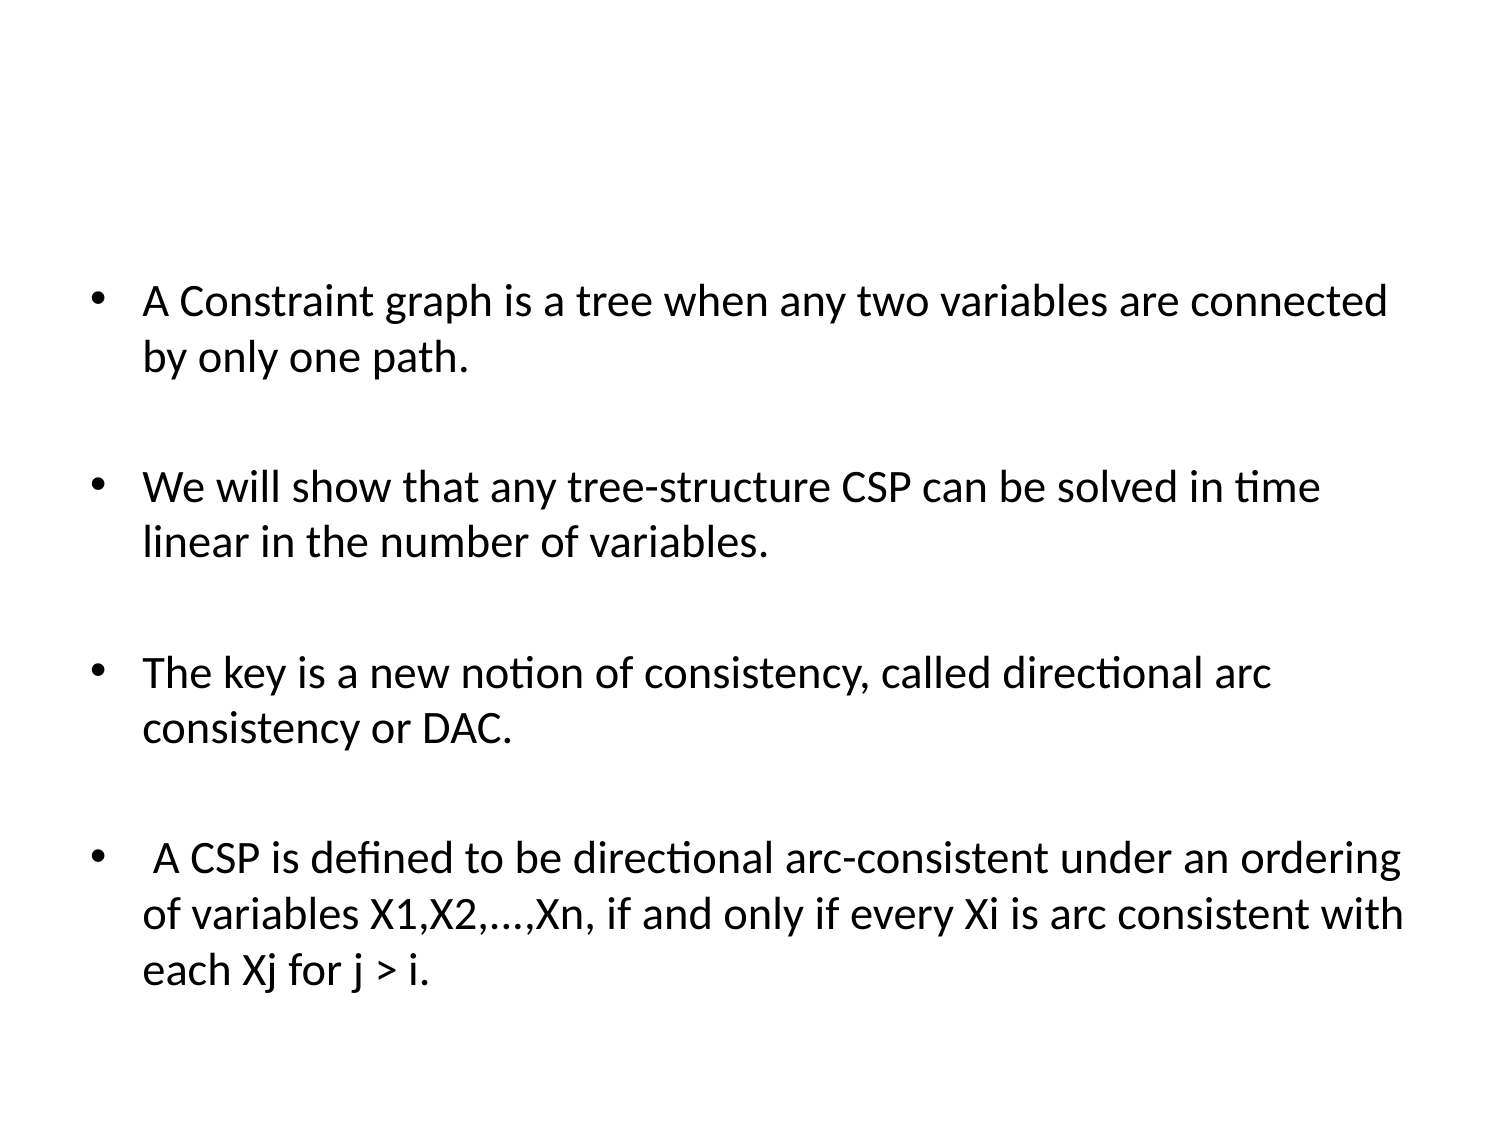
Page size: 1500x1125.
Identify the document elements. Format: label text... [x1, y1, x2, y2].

list A Constraint graph is a tree when any two variables are connected by only one path. We will show that any tree-structure CSP can be solved in time linear in the number of variables. The key is a new notion of consistency, called directional arc consistency or DAC. A CSP is defined to be directional arc-consistent under an ordering of variables X1,X2,...,Xn, if and only if every Xi is arc consistent with each Xj for j > i. [75, 262, 1425, 1005]
